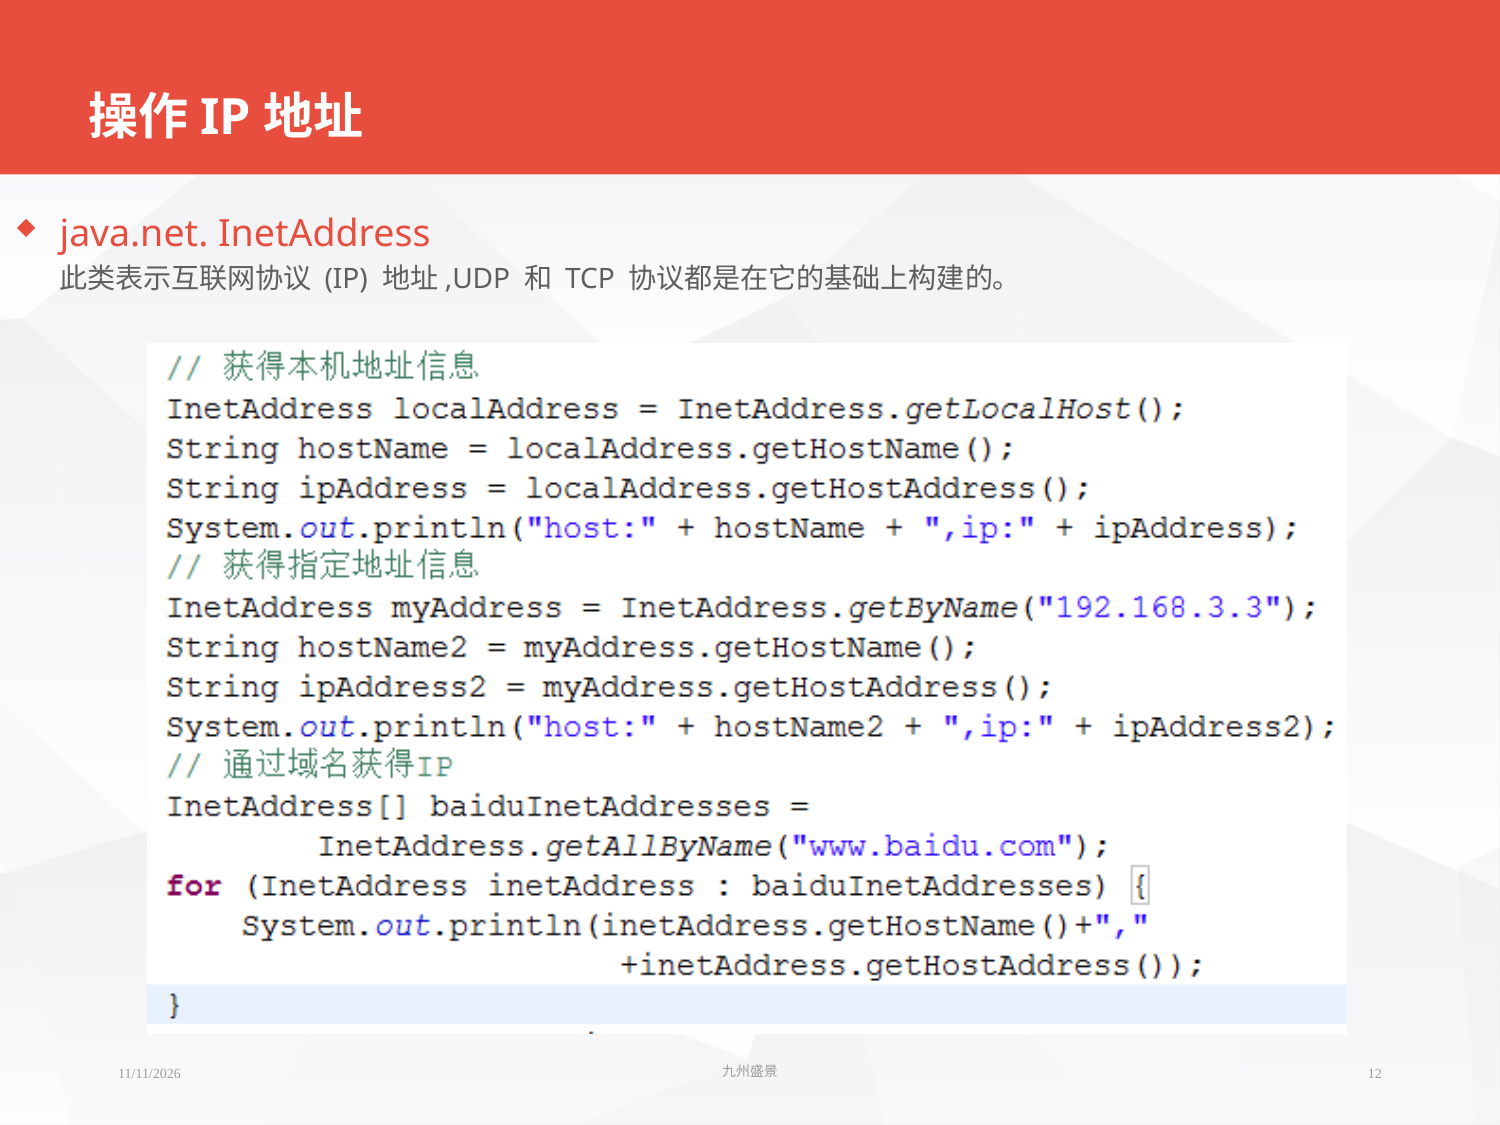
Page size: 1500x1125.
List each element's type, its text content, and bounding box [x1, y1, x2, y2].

slide_number 12 [1059, 1042, 1397, 1103]
list java.net. InetAddress 此类表示互联网协议 (IP) 地址,UDP 和 TCP 协议都是在它的基础上构建的。 [0, 196, 1348, 1034]
picture [0, 175, 1500, 1125]
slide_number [103, 1042, 441, 1103]
footer 九州盛景 [496, 1042, 1004, 1103]
title 操作IP地址 [73, 21, 1422, 153]
